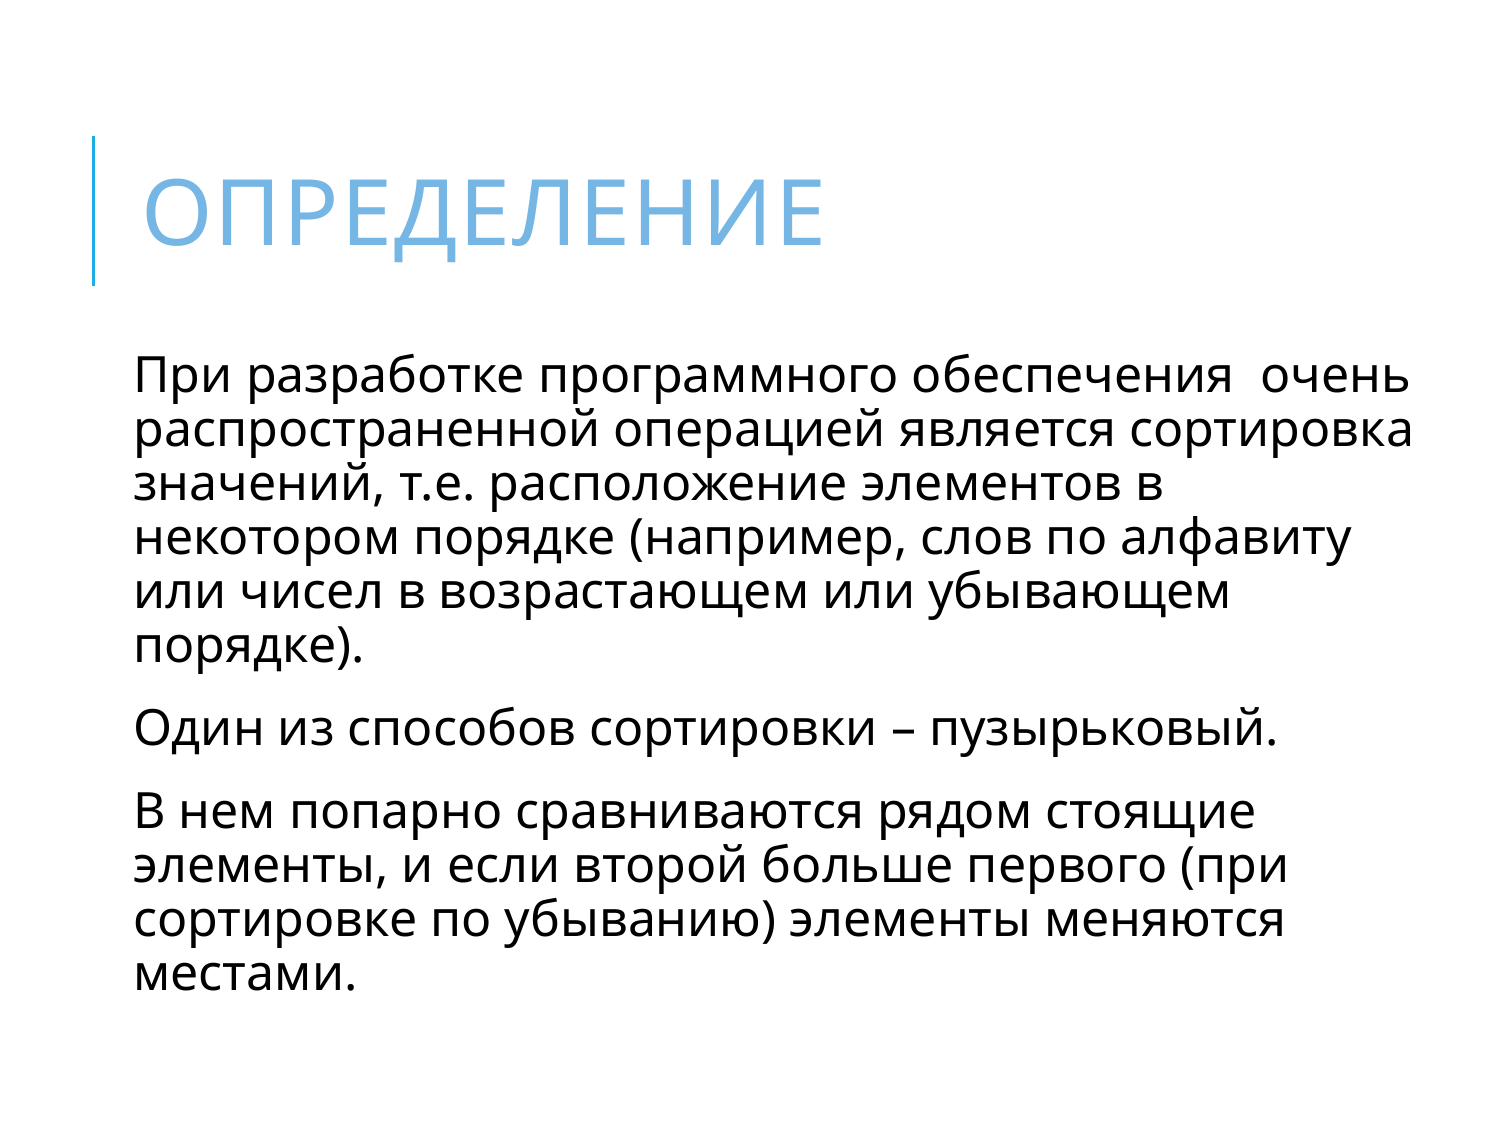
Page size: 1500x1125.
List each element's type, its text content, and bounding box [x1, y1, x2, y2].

title Определение [126, 96, 1322, 341]
list При разработке программного обеспечения очень распространенной операцией является сортировка значений, т.е. расположение элементов в некотором порядке (например, слов по алфавиту или чисел в возрастающем или убывающем порядке). Один из способов сортировки – пузырьковый. В нем попарно сравниваются рядом стоящие элементы, и если второй больше первого (при сортировке по убыванию) элементы меняются местами. [126, 341, 1447, 1035]
